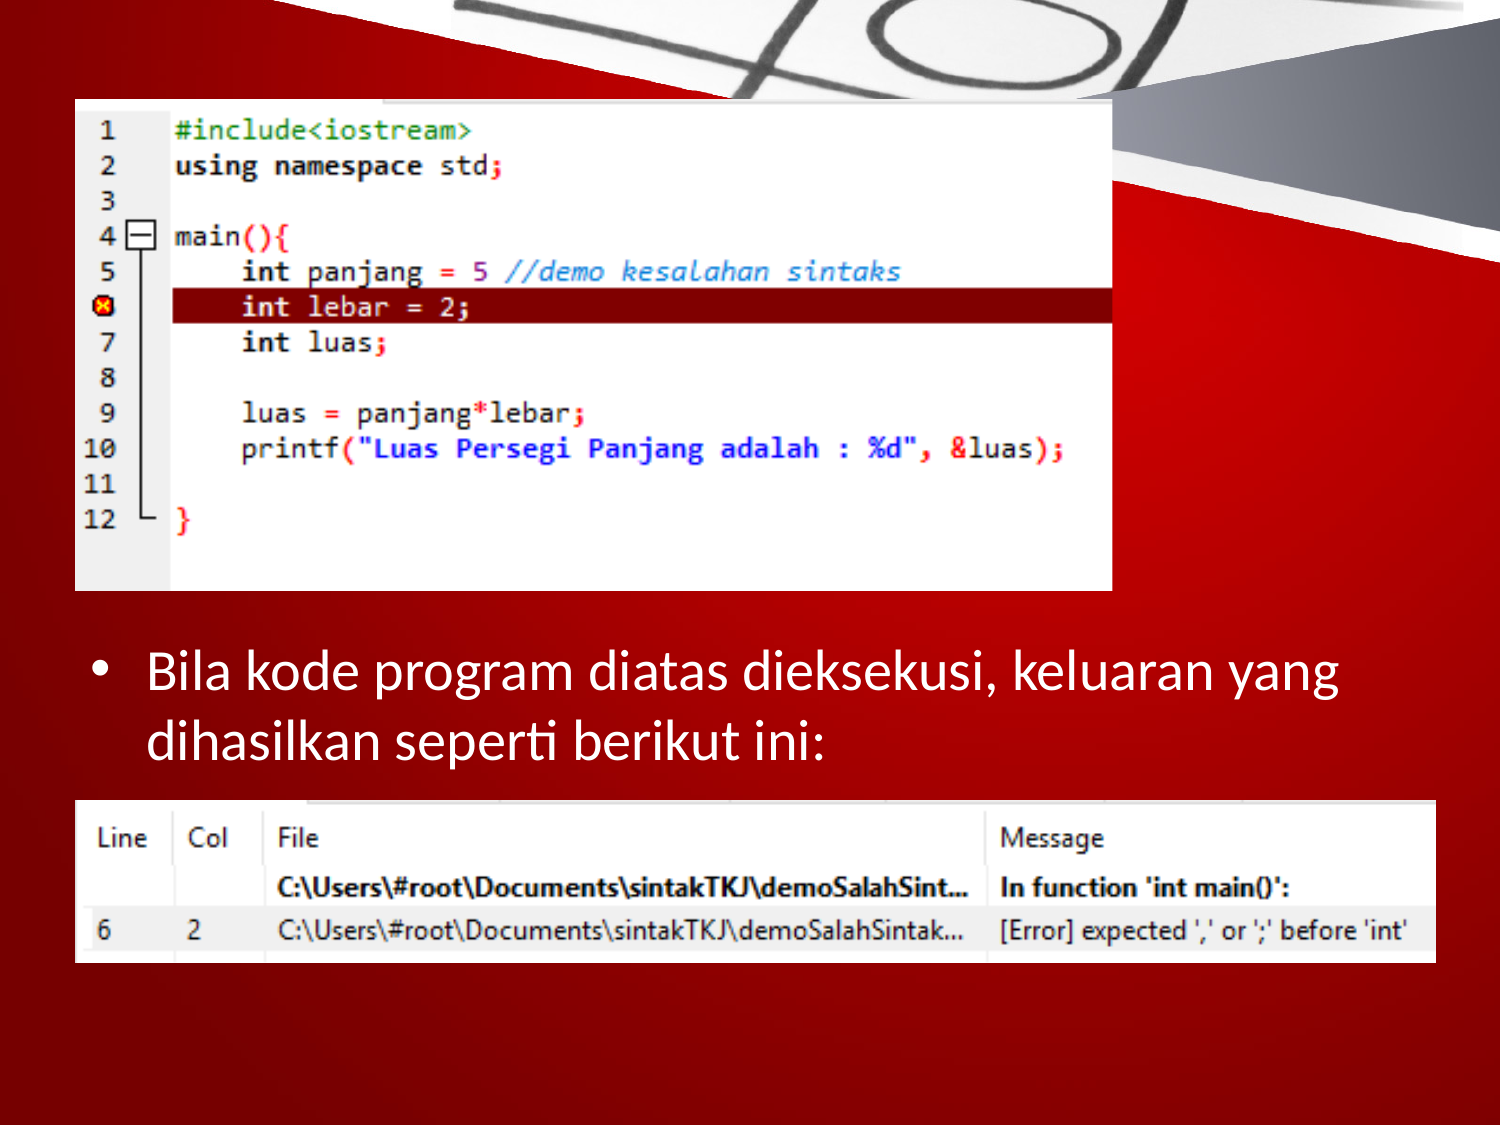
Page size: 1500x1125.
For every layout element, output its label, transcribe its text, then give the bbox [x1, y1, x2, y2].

list Bila kode program diatas dieksekusi, keluaran yang dihasilkan seperti berikut ini: [75, 624, 1428, 798]
picture [0, 0, 1500, 1125]
